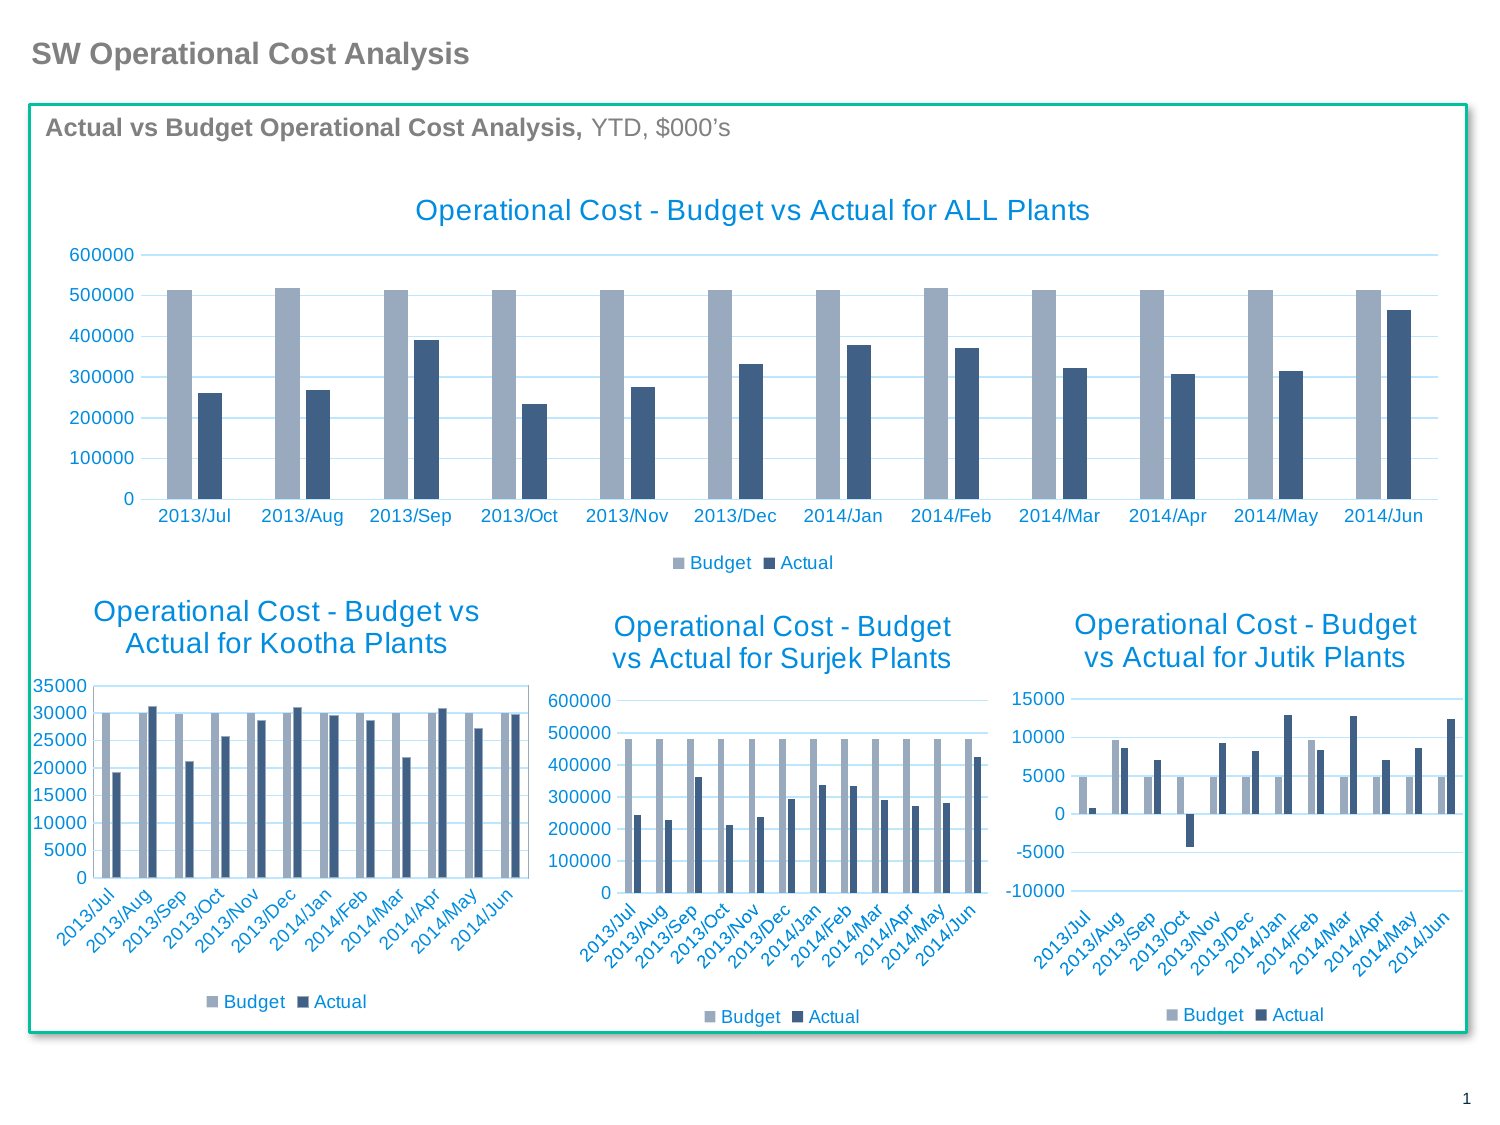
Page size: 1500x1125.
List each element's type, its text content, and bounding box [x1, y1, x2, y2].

text_box [29, 1027, 542, 1033]
chart [547, 583, 1003, 1034]
title SW Operational Cost Analysis [31, 33, 1469, 222]
chart [28, 168, 1479, 1033]
text_box [29, 104, 35, 567]
text_box Actual vs Budget Operational Cost Analysis, YTD, $000’s [45, 110, 1257, 142]
